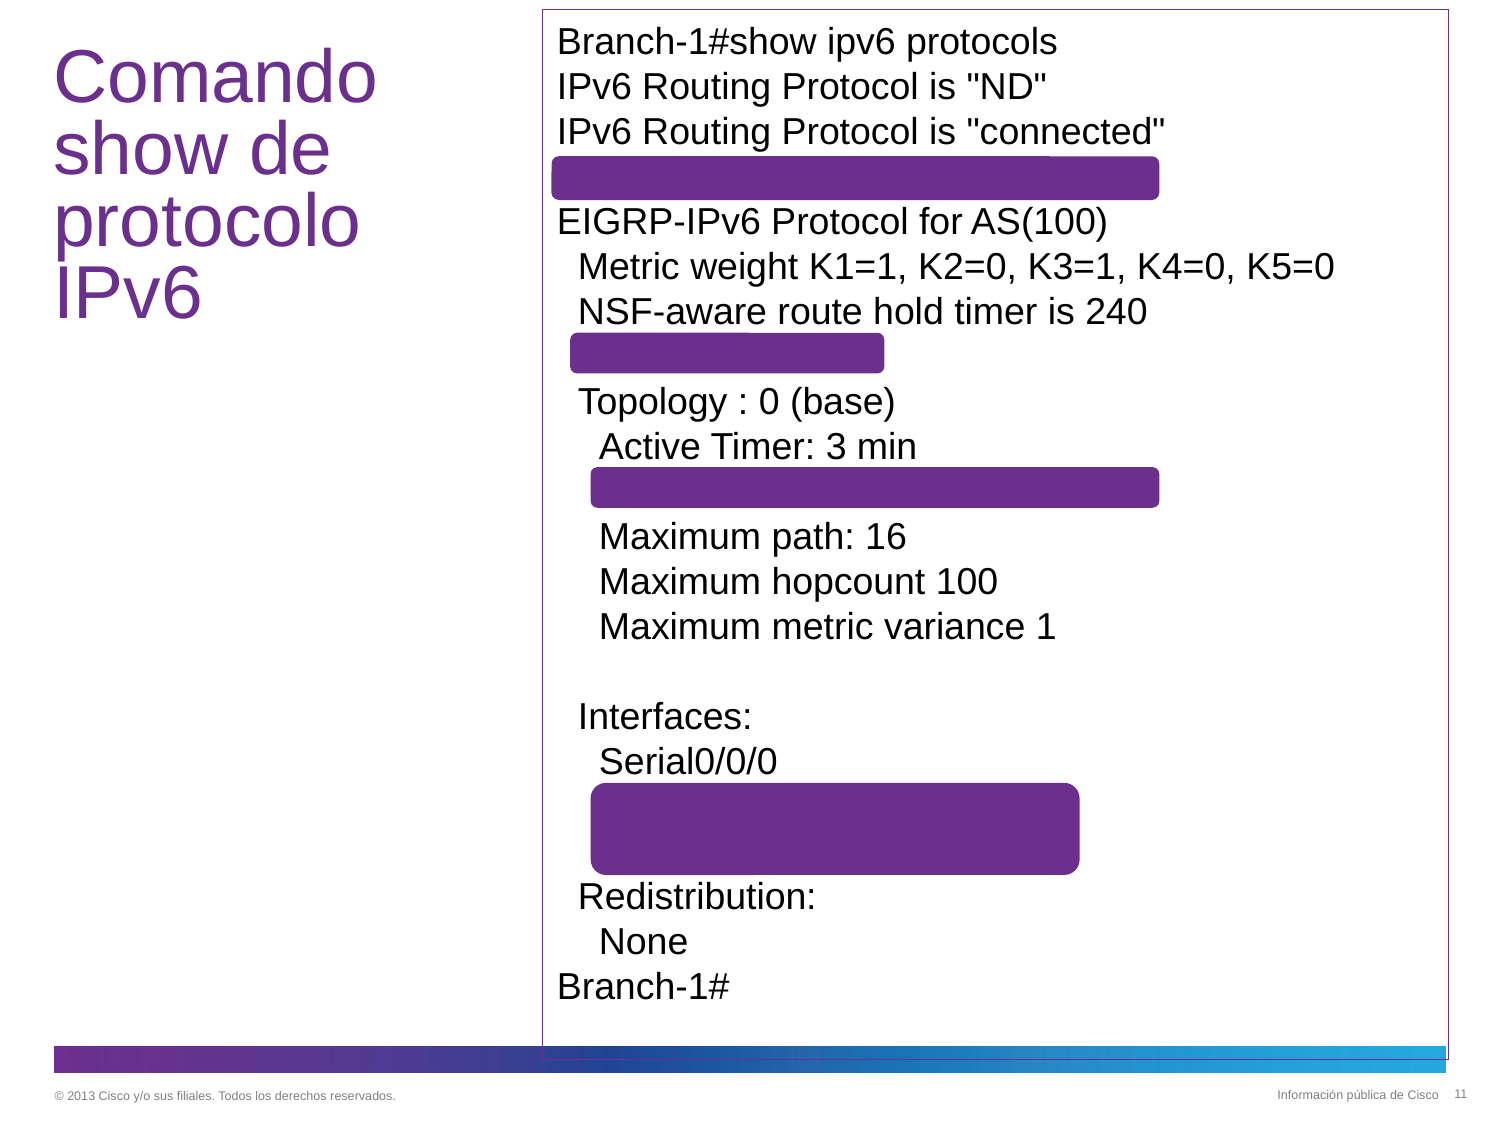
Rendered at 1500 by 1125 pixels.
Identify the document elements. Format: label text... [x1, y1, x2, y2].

text_box Branch-1#show ipv6 protocols IPv6 Routing Protocol is "ND" IPv6 Routing Protocol is "connected" IPv6 Routing Protocol is "eigrp 100" EIGRP-IPv6 Protocol for AS(100) Metric weight K1=1, K2=0, K3=1, K4=0, K5=0 NSF-aware route hold timer is 240 Router-ID: 1.1.1.1 Topology : 0 (base) Active Timer: 3 min Distance: internal 90 external 170 Maximum path: 16 Maximum hopcount 100 Maximum metric variance 1 Interfaces: Serial0/0/0 GigabitEthernet0/0 (passive) GigabitEthernet0/1 (passive) Redistribution: None Branch-1# [542, 9, 1449, 1060]
text_box [568, 330, 887, 376]
picture [54, 1046, 1446, 1073]
text_box [588, 780, 1082, 878]
text_box [588, 464, 1162, 510]
text_box [549, 154, 1162, 203]
title Comando show de protocolo IPv6 [39, 120, 493, 341]
